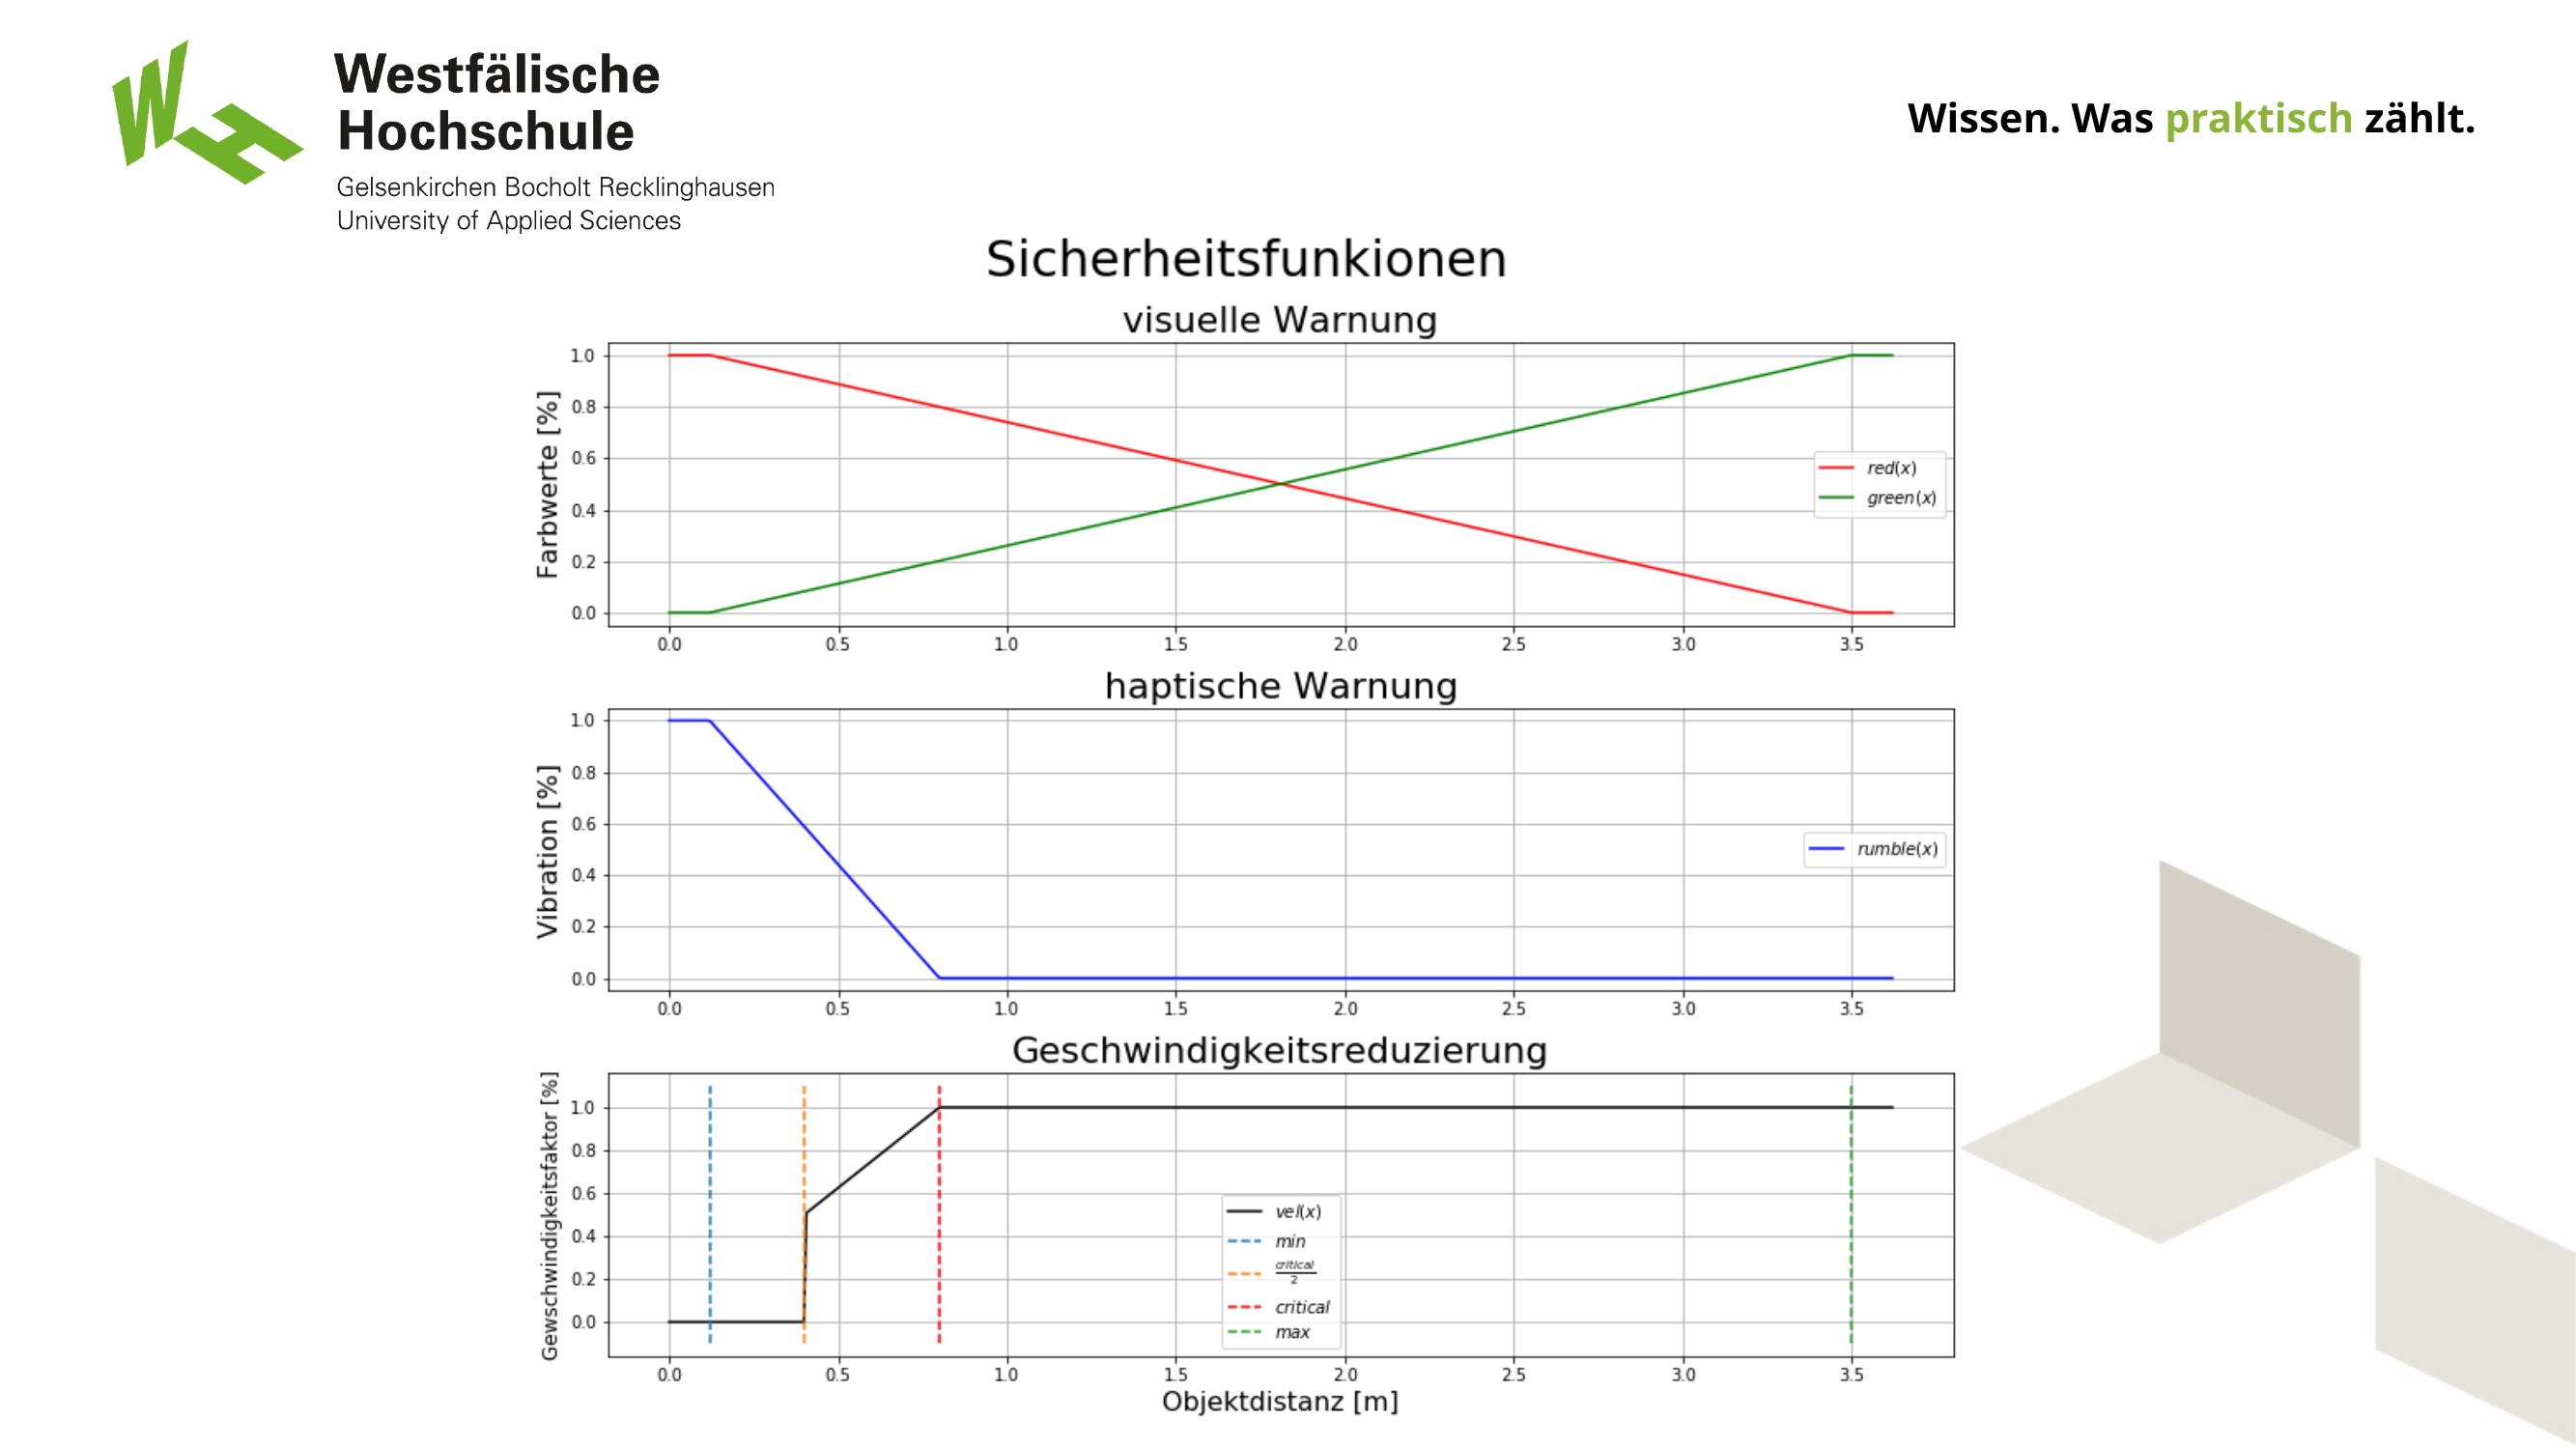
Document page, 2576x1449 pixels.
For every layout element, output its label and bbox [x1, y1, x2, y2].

picture [1961, 861, 2576, 1445]
list [534, 233, 1960, 1421]
picture [112, 40, 774, 234]
